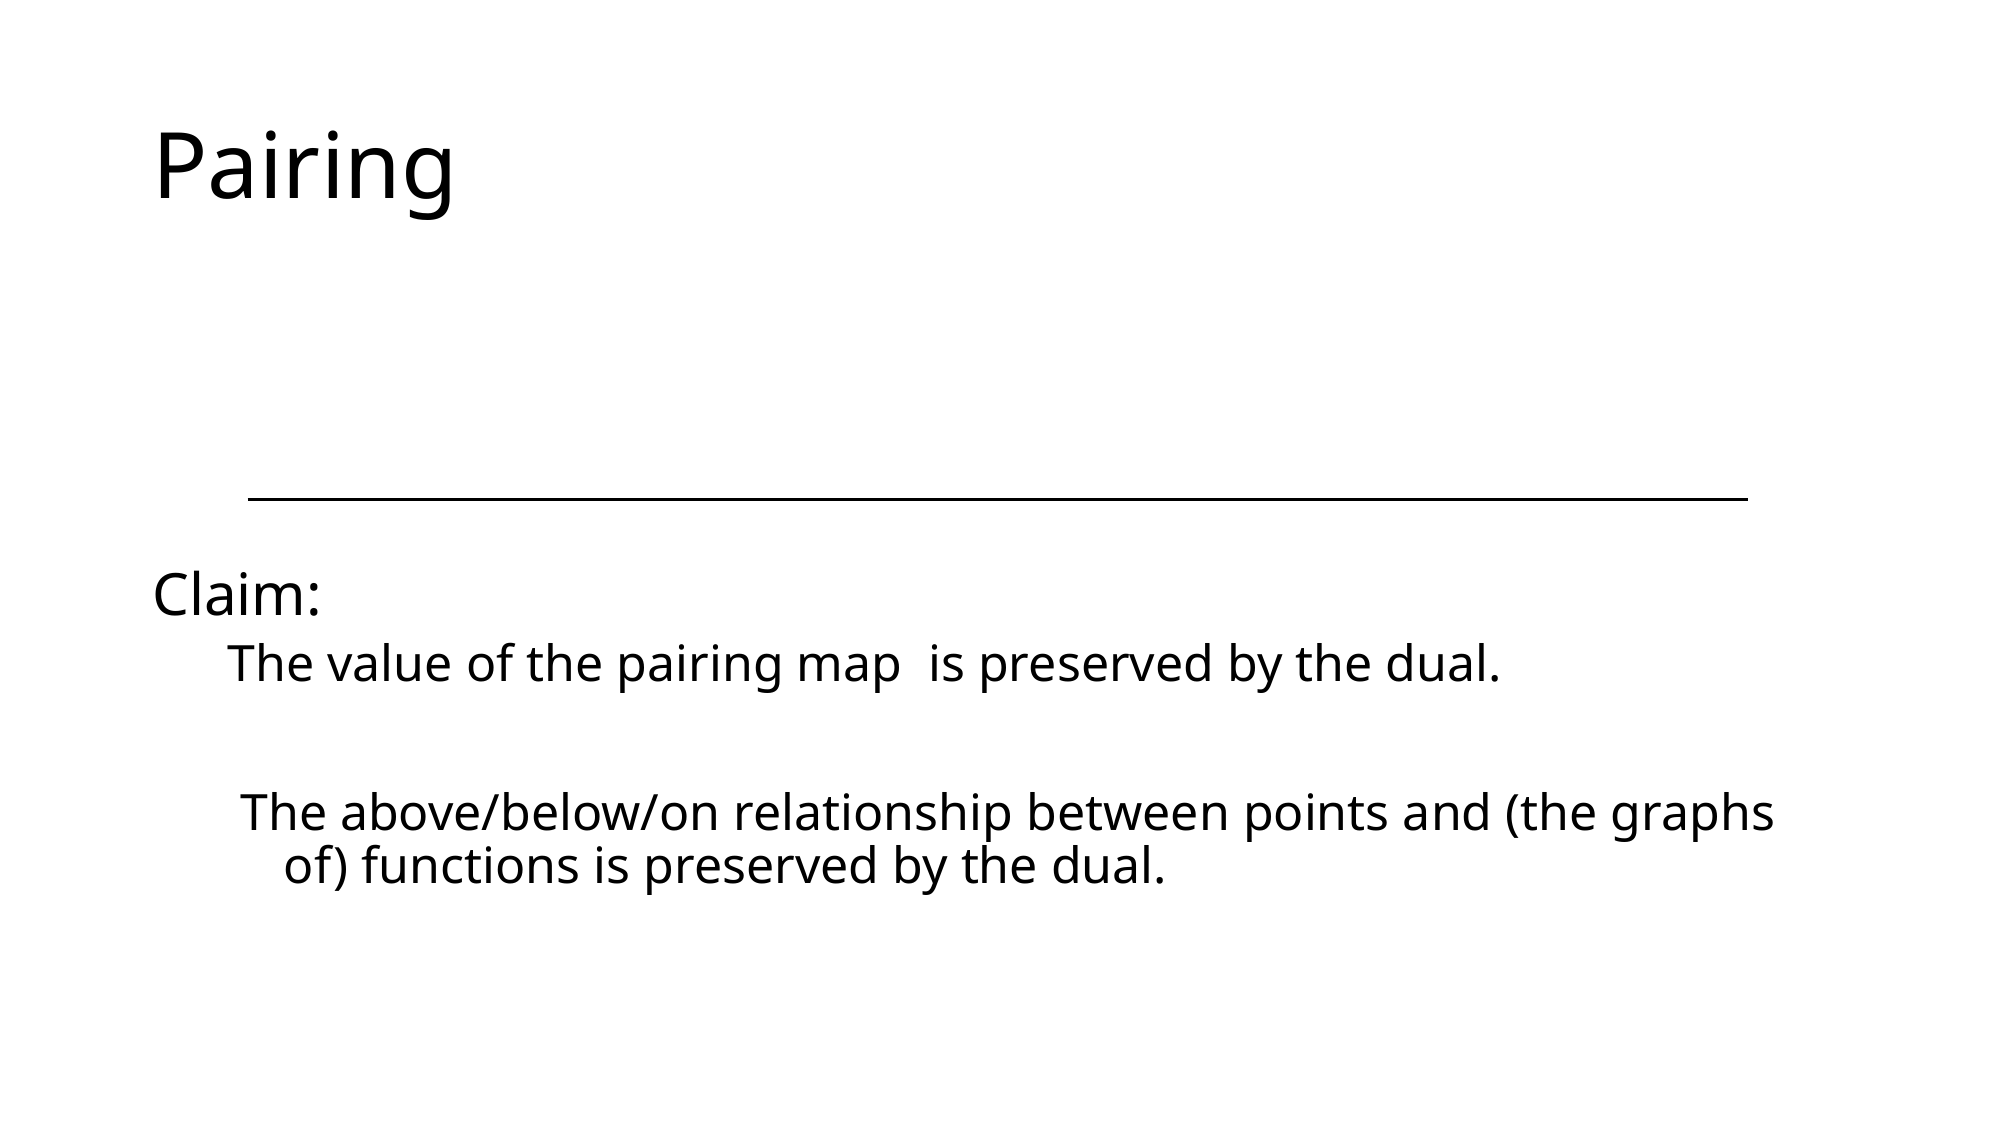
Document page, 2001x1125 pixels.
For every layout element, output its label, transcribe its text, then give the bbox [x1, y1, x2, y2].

title Pairing [137, 59, 1863, 278]
